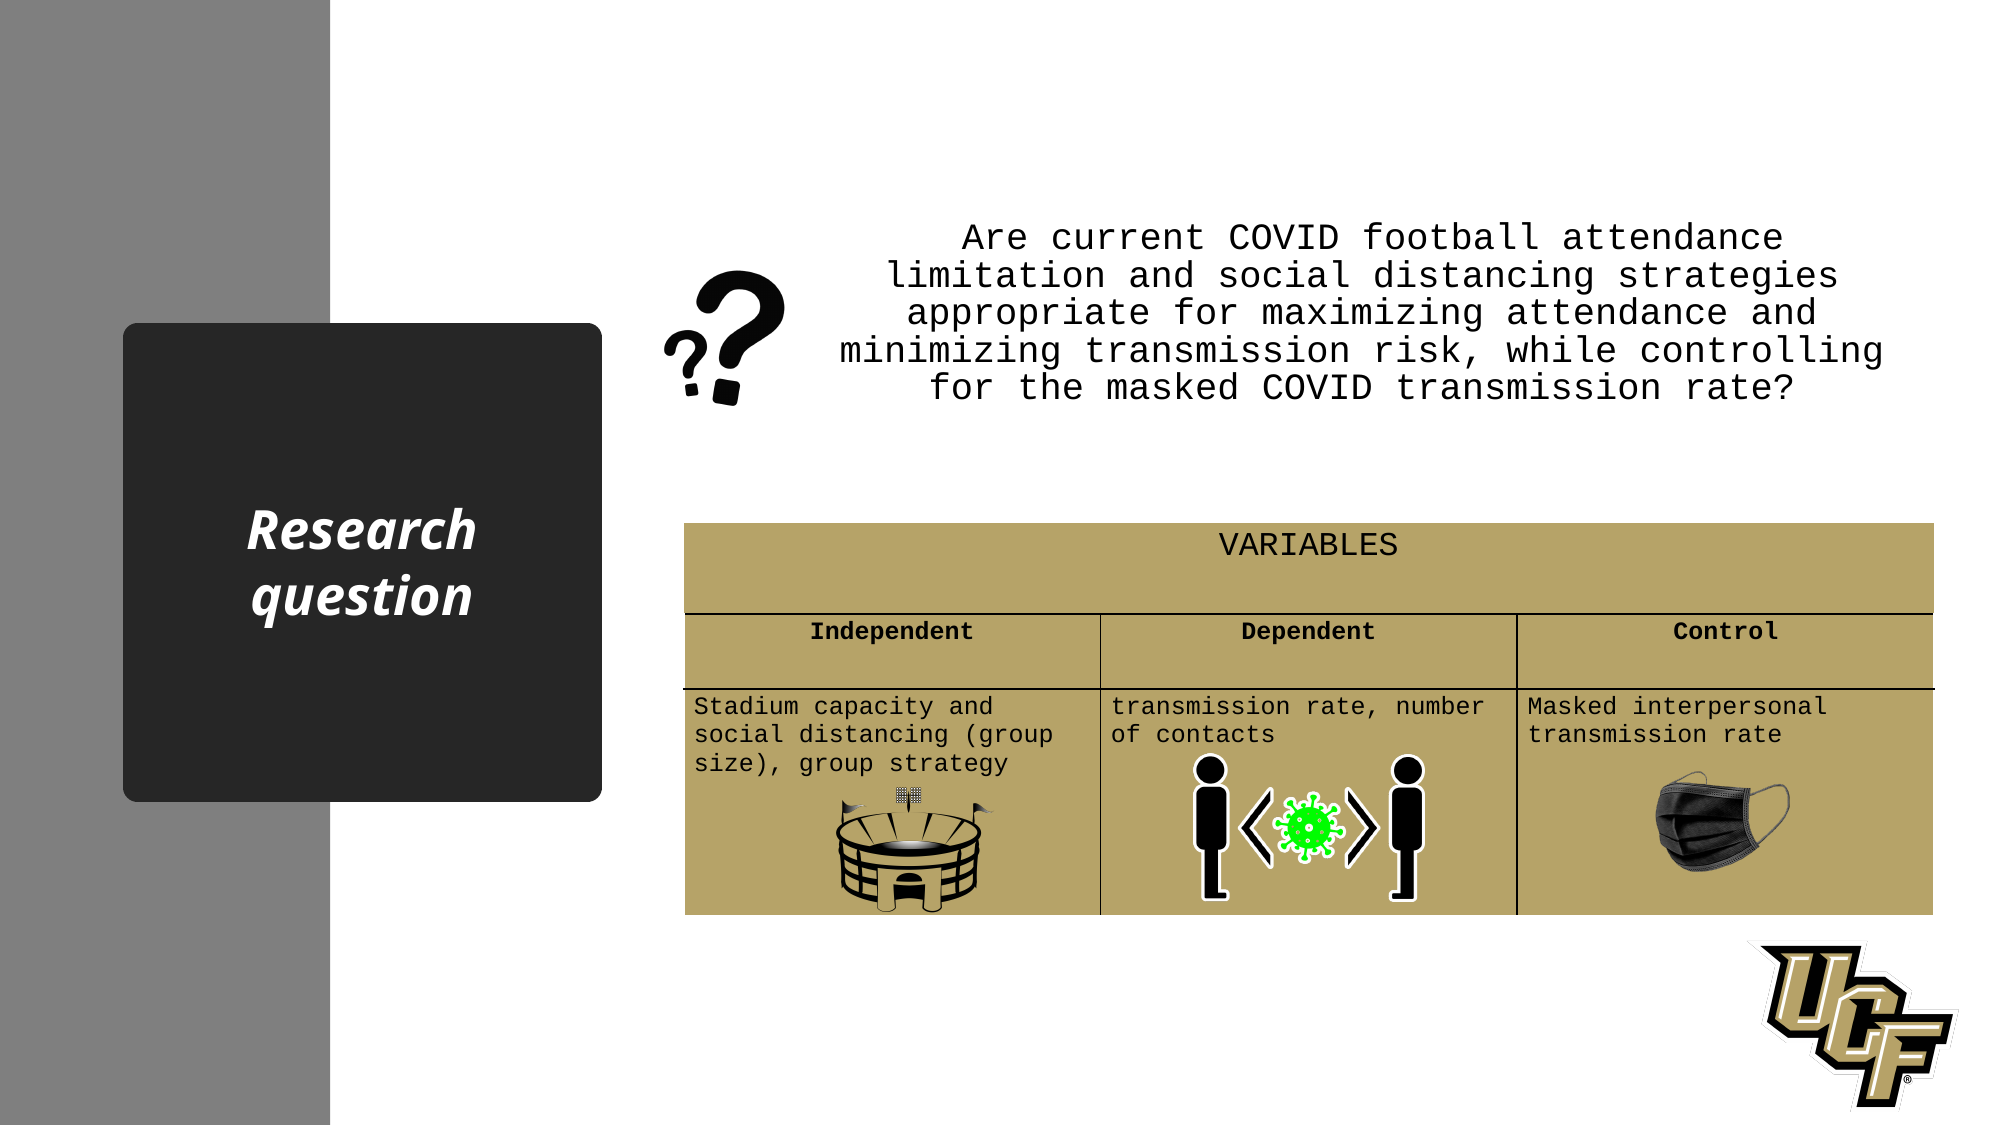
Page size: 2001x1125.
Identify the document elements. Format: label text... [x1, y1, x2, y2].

table_cell Dependent [1101, 615, 1516, 688]
picture [651, 268, 791, 407]
picture [1193, 753, 1425, 902]
table_cell transmission rate, number of contacts [1101, 690, 1516, 915]
table_header VARIABLES [1101, 523, 1517, 613]
table_header [684, 523, 1101, 613]
list Are current COVID football attendance limitation and social distancing strategies appropriate for maximizing attendance and minimizing transmission risk, while controlling for the masked COVID transmission rate? [821, 212, 1904, 454]
picture [1746, 940, 1960, 1113]
picture [821, 772, 999, 929]
text_box [0, 0, 331, 1125]
picture [1646, 732, 1804, 890]
table_cell Control [1518, 615, 1933, 688]
table_header [1517, 523, 1934, 613]
title Research question [137, 337, 588, 788]
table_cell Independent [685, 615, 1100, 688]
table_cell Stadium capacity and social distancing (group size), group strategy [685, 690, 1100, 915]
table_cell Masked interpersonal transmission rate [1518, 690, 1933, 915]
